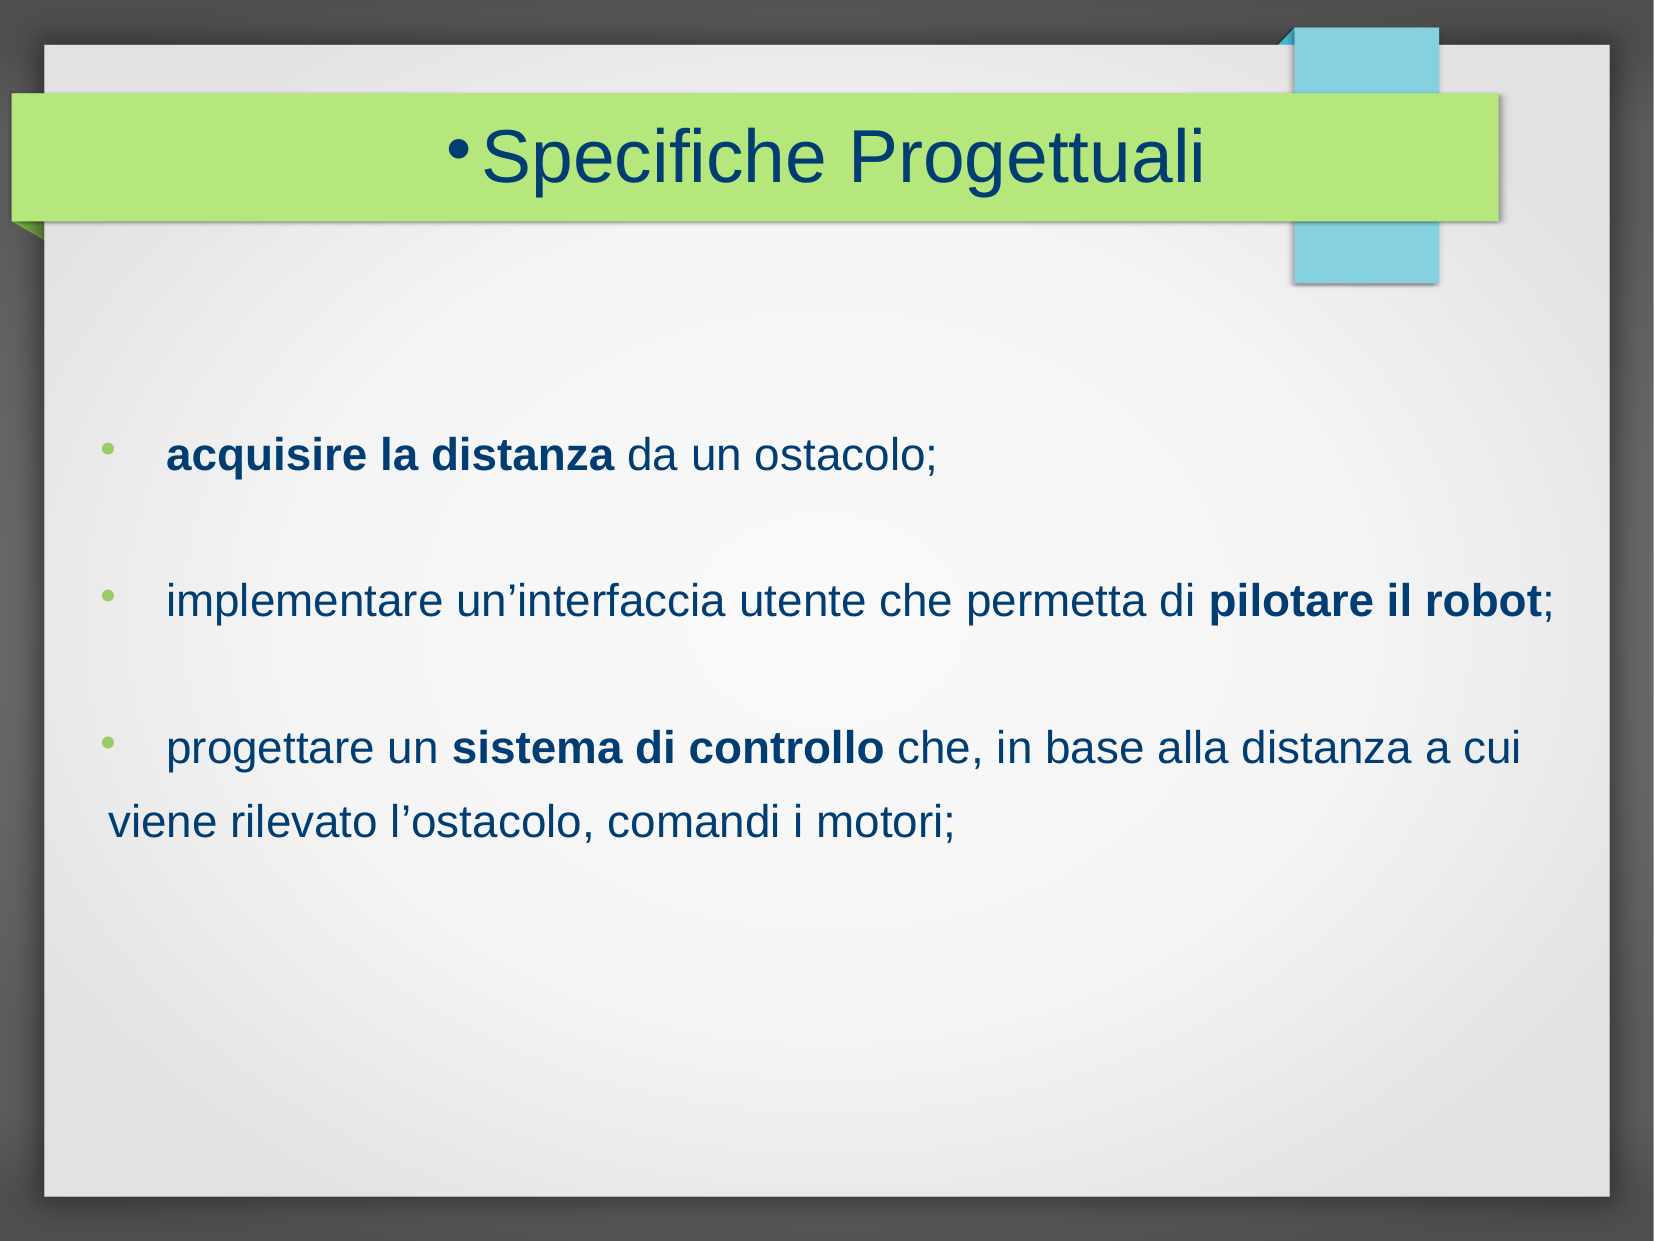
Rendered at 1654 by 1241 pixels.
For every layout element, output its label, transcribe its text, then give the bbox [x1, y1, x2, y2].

picture [0, 0, 1654, 1241]
list acquisire la distanza da un ostacolo; implementare un’interfaccia utente che permetta di pilotare il robot; progettare un sistema di controllo che, in base alla distanza a cui viene rilevato l’ostacolo, comandi i motori; [82, 435, 1572, 1146]
title Specifiche Progettuali [82, 49, 1571, 257]
